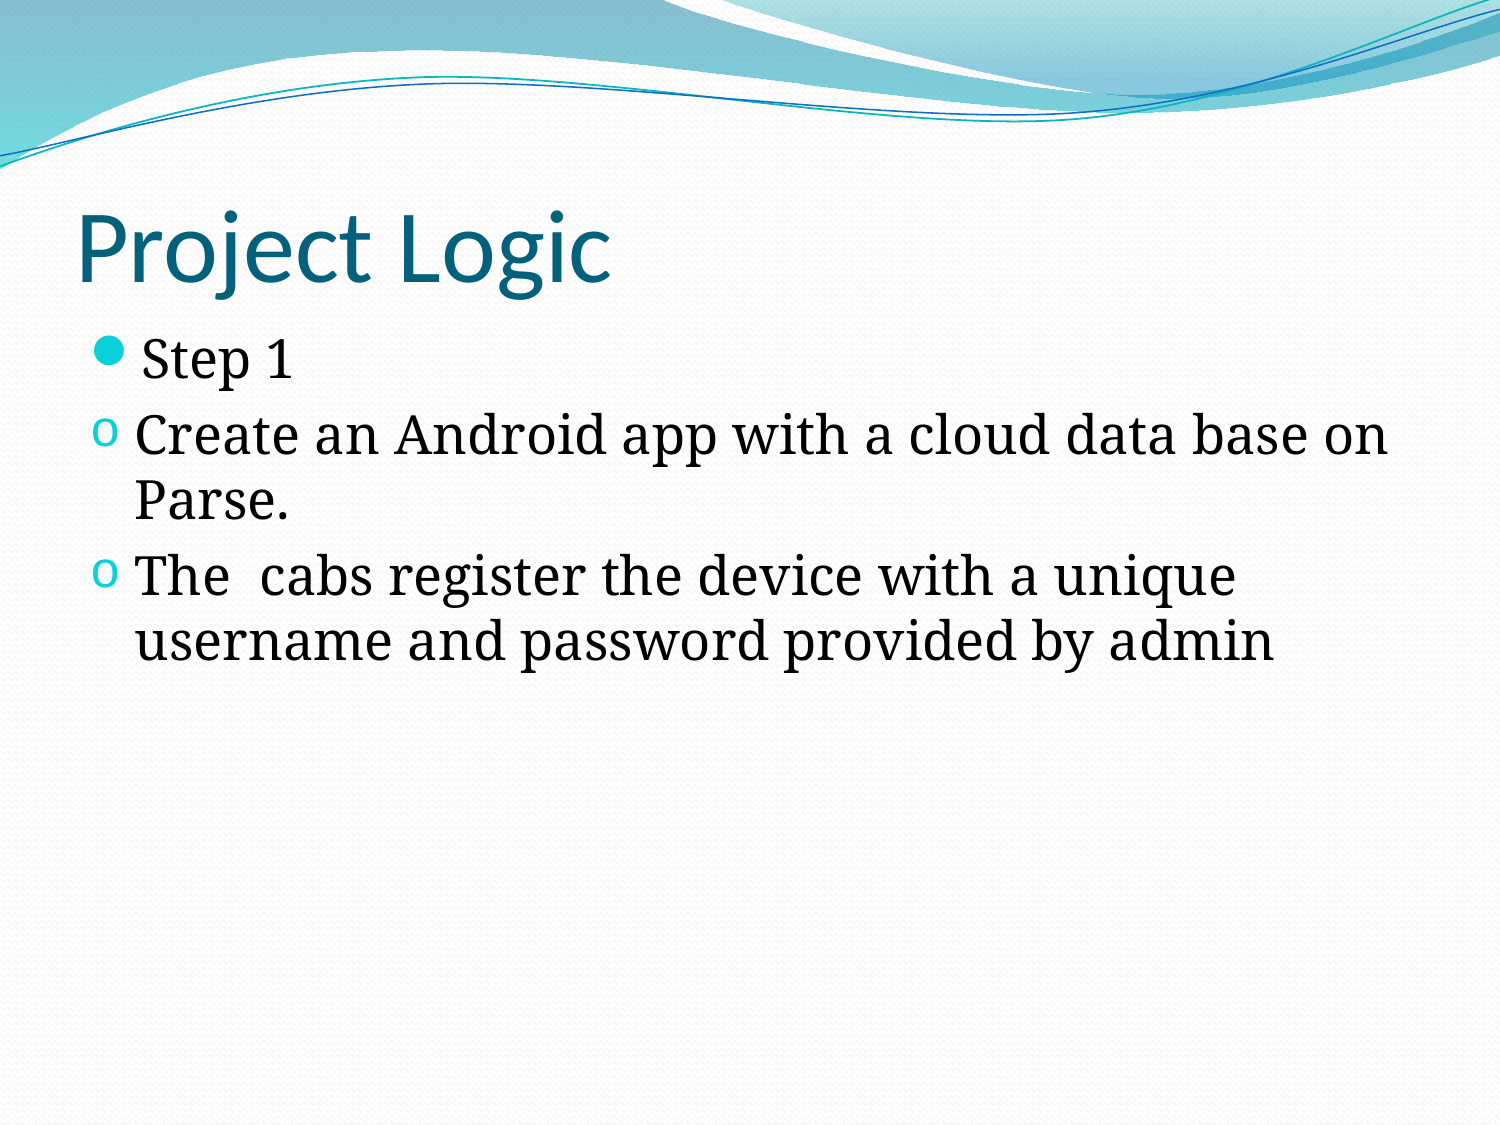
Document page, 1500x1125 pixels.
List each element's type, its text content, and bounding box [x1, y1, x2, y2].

list Step 1 Create an Android app with a cloud data base on Parse. The cabs register the device with a unique username and password provided by admin [75, 317, 1425, 1038]
title Project Logic [75, 115, 1425, 303]
